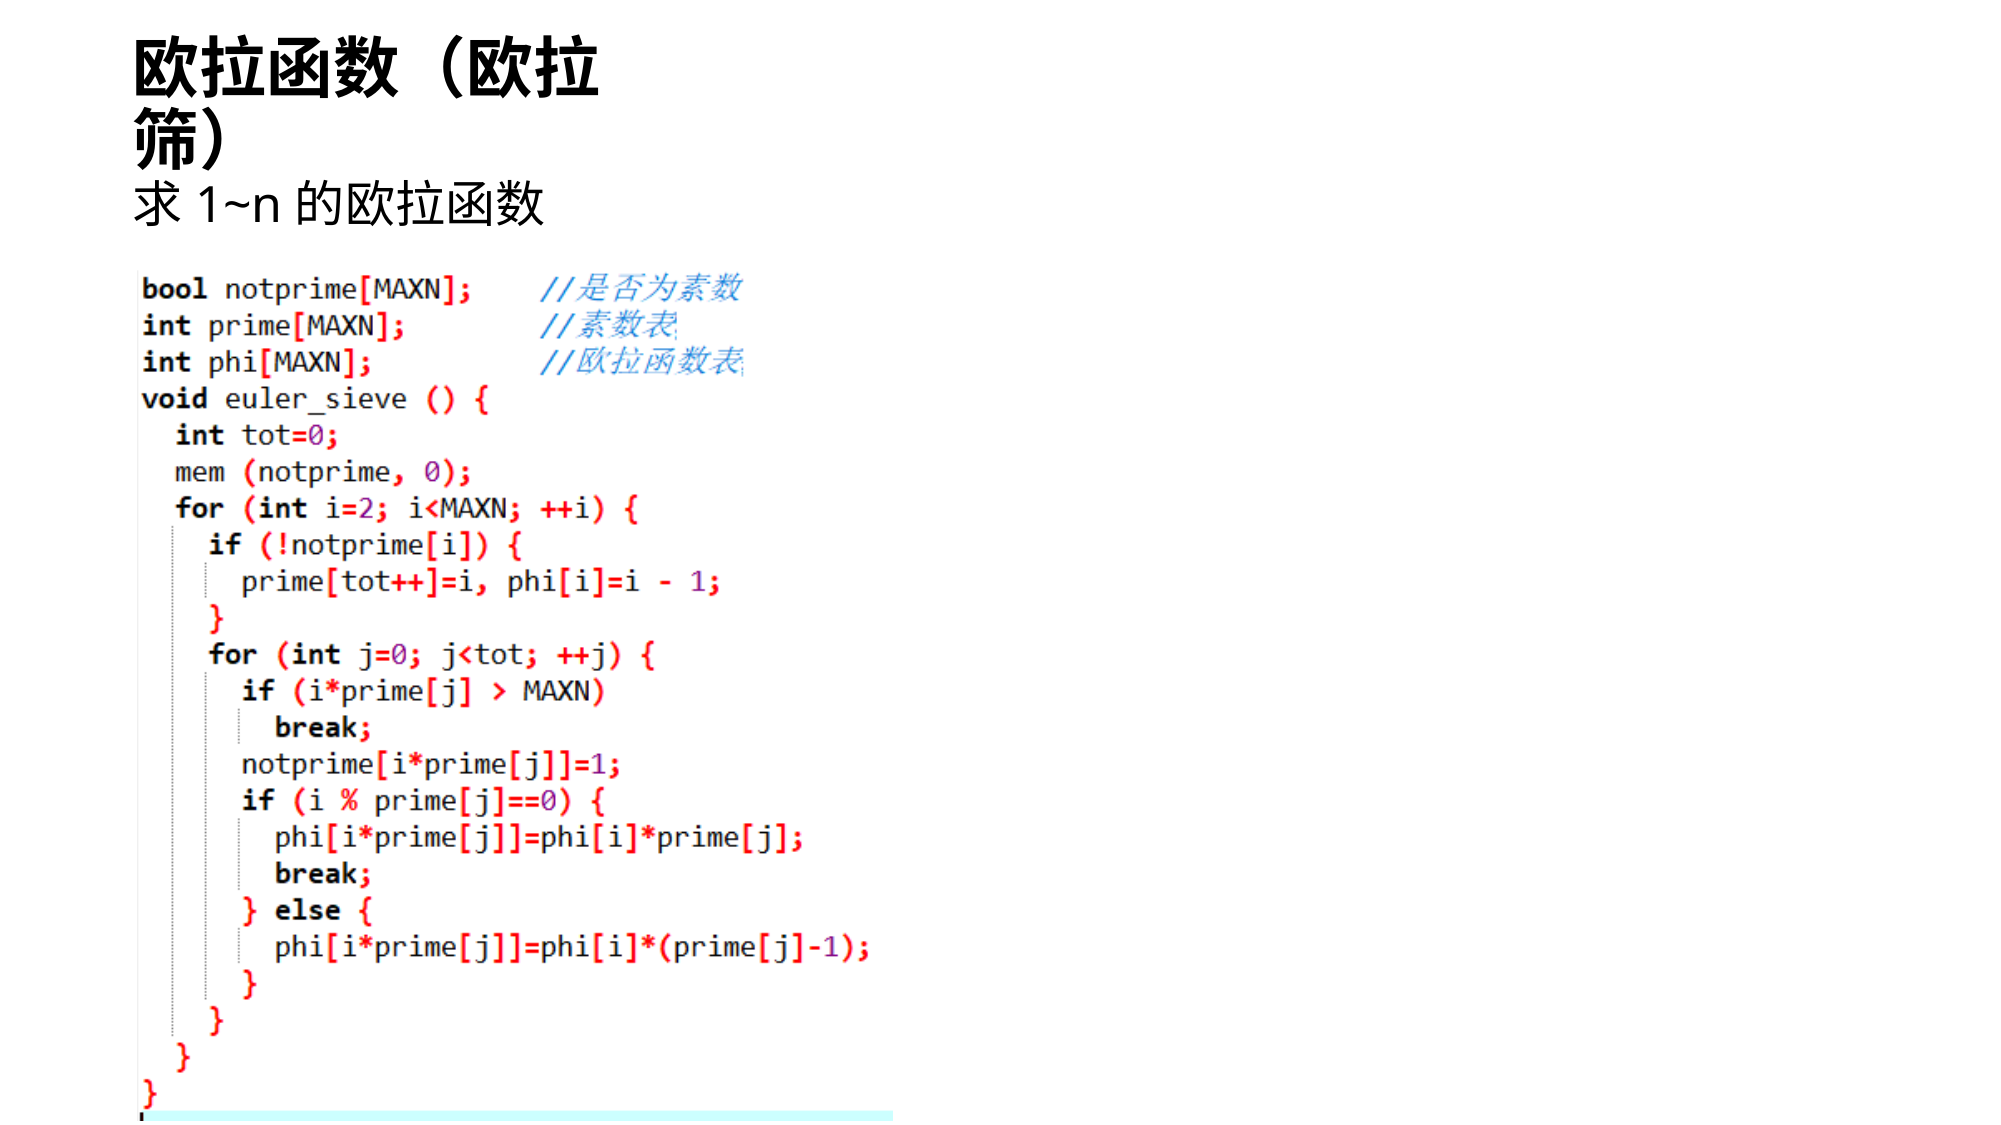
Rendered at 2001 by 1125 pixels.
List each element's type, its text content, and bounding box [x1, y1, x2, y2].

picture [137, 269, 893, 1121]
list 求1~n的欧拉函数 [117, 165, 899, 249]
title 欧拉函数（欧拉筛） [117, 48, 745, 165]
